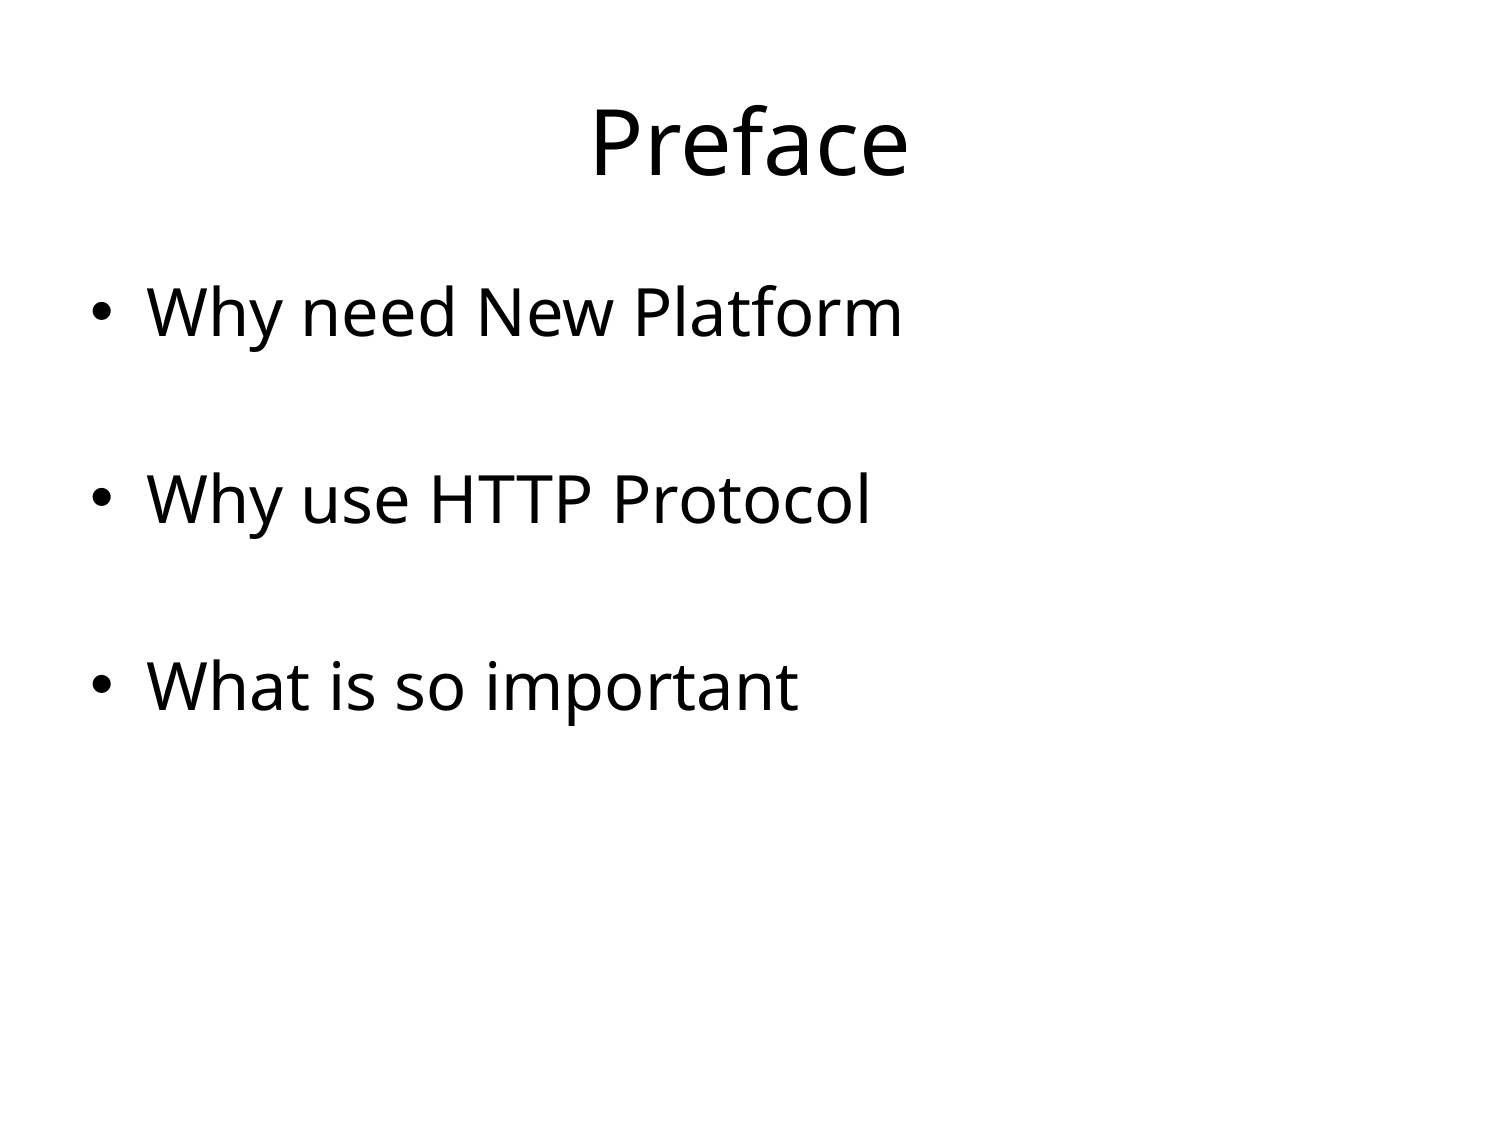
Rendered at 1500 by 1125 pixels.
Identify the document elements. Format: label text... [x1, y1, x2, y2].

title Preface [75, 45, 1425, 233]
list Why need New Platform Why use HTTP Protocol What is so important [75, 262, 1425, 1005]
